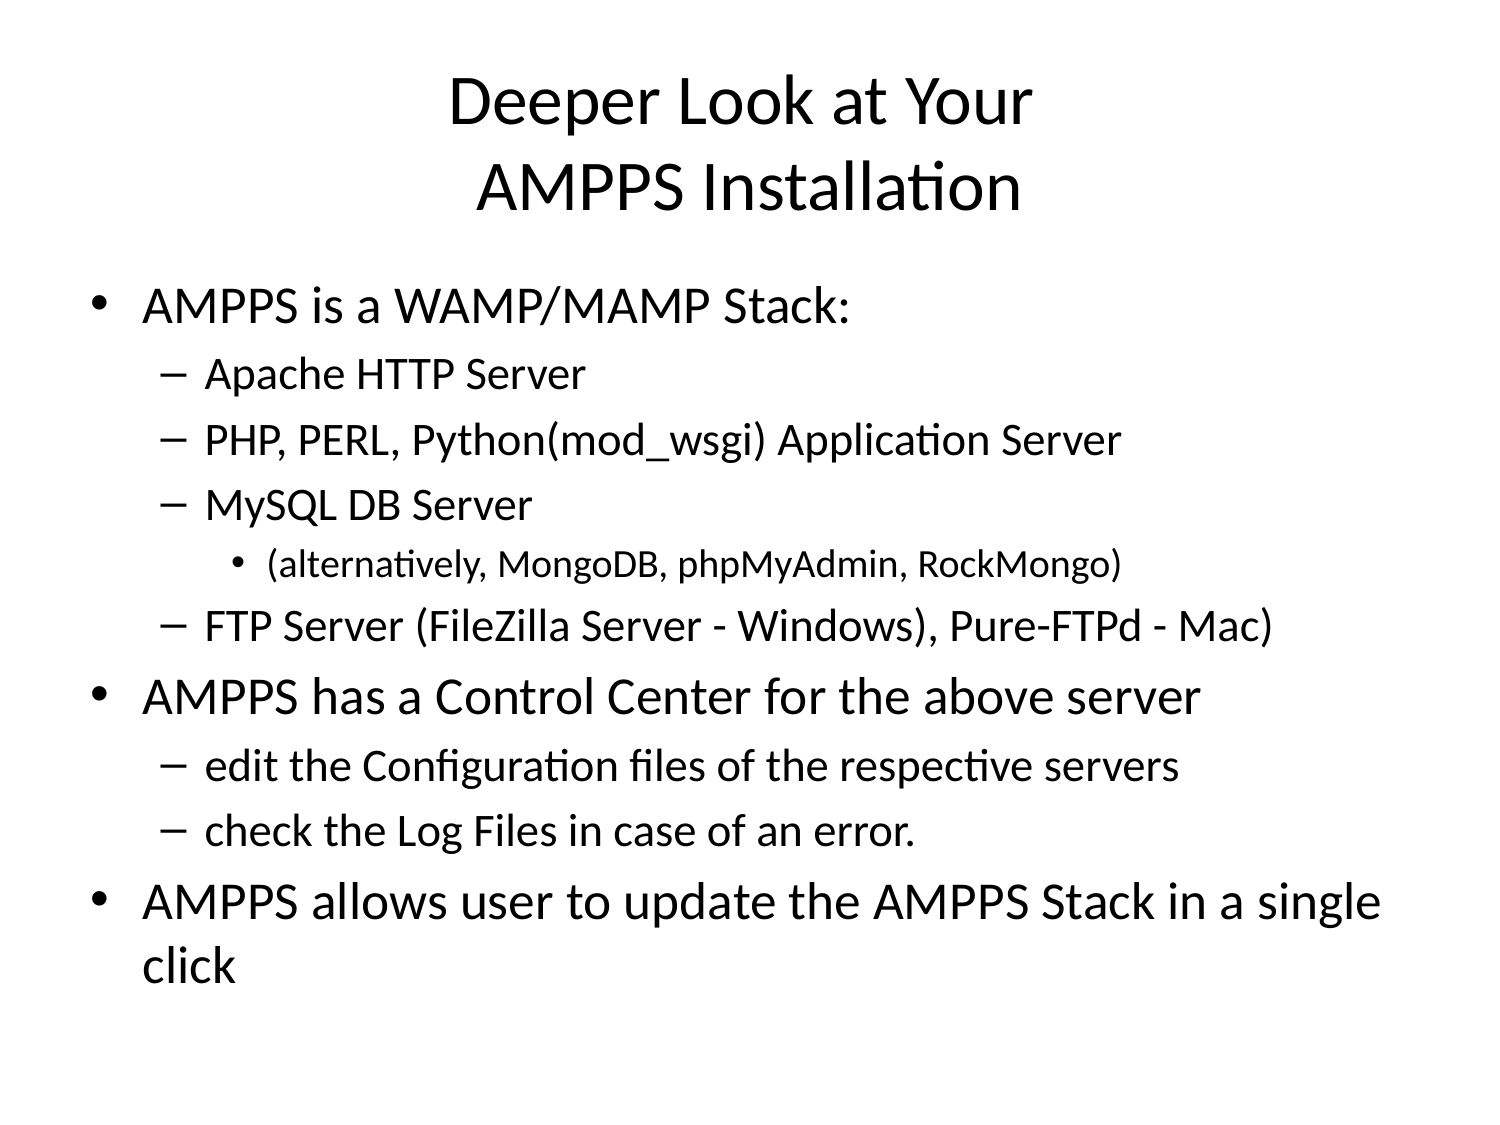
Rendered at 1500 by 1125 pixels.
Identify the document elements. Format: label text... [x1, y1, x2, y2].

list AMPPS is a WAMP/MAMP Stack: Apache HTTP Server PHP, PERL, Python(mod_wsgi) Application Server MySQL DB Server (alternatively, MongoDB, phpMyAdmin, RockMongo) FTP Server (FileZilla Server - Windows), Pure-FTPd - Mac) AMPPS has a Control Center for the above server edit the Configuration files of the respective servers check the Log Files in case of an error. AMPPS allows user to update the AMPPS Stack in a single click [75, 262, 1425, 1005]
title Deeper Look at Your AMPPS Installation [75, 45, 1425, 233]
